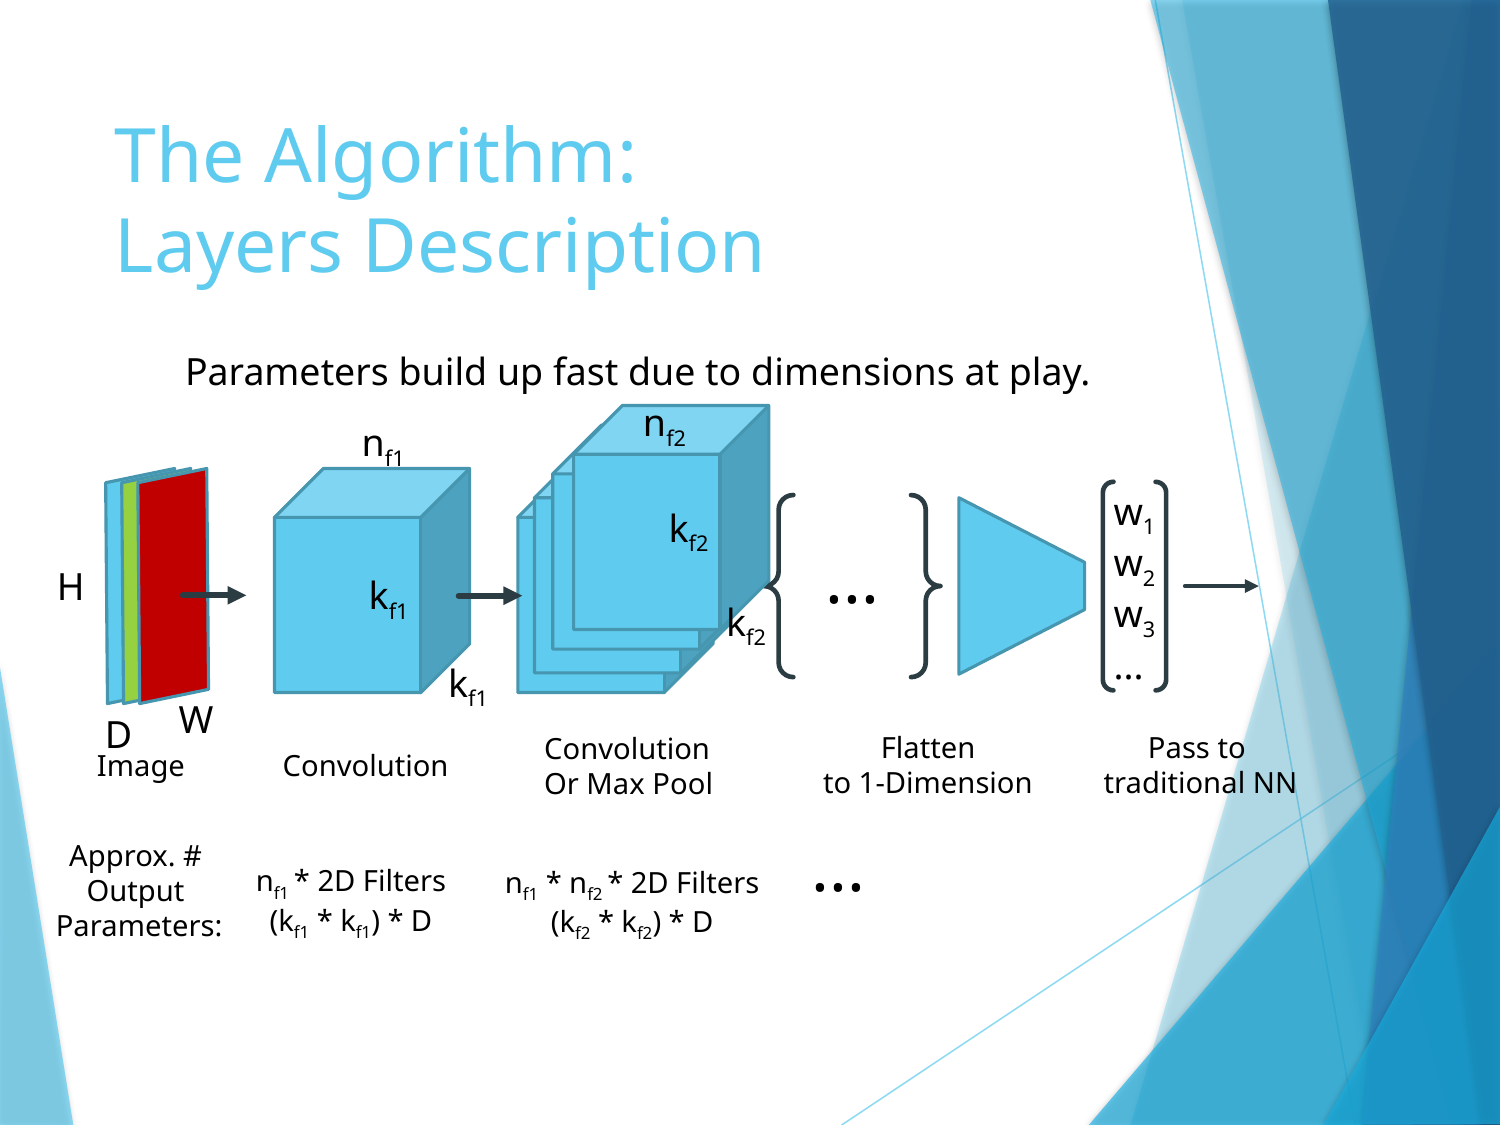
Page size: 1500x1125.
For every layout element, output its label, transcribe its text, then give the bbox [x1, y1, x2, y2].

text_box kf2 [711, 591, 782, 658]
text_box kf1 [353, 564, 424, 631]
text_box nf1 * nf2 * 2D Filters (kf2 * kf2) * D [490, 856, 775, 986]
text_box ... [810, 529, 894, 625]
text_box kf1 [433, 652, 504, 719]
text_box [532, 479, 711, 675]
text_box nf1 [346, 412, 420, 478]
text_box [572, 403, 771, 632]
text_box [272, 466, 472, 695]
text_box ... [796, 817, 881, 913]
text_box Convolution [267, 740, 464, 790]
text_box [551, 423, 711, 651]
text_box nf1 * 2D Filters (kf1 * kf1) * D [241, 855, 461, 950]
title The Algorithm: Layers Description [99, 99, 1142, 317]
text_box Pass to traditional NN [1088, 721, 1313, 807]
text_box Convolution Or Max Pool [529, 722, 728, 808]
text_box nf2 [628, 391, 702, 458]
text_box D [89, 703, 147, 764]
text_box [516, 500, 711, 695]
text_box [83, 477, 231, 695]
text_box [765, 493, 942, 679]
text_box H [42, 555, 79, 616]
text_box [957, 496, 1087, 676]
text_box kf2 [653, 497, 724, 564]
text_box W [163, 703, 229, 749]
text_box Flatten to 1-Dimension [808, 721, 1048, 807]
text_box Image [82, 740, 200, 790]
text_box Approx. # Output Parameters: [41, 830, 238, 950]
text_box w1 w2 w3 ... [1098, 480, 1171, 694]
text_box Parameters build up fast due to dimensions at play. [170, 340, 1106, 401]
